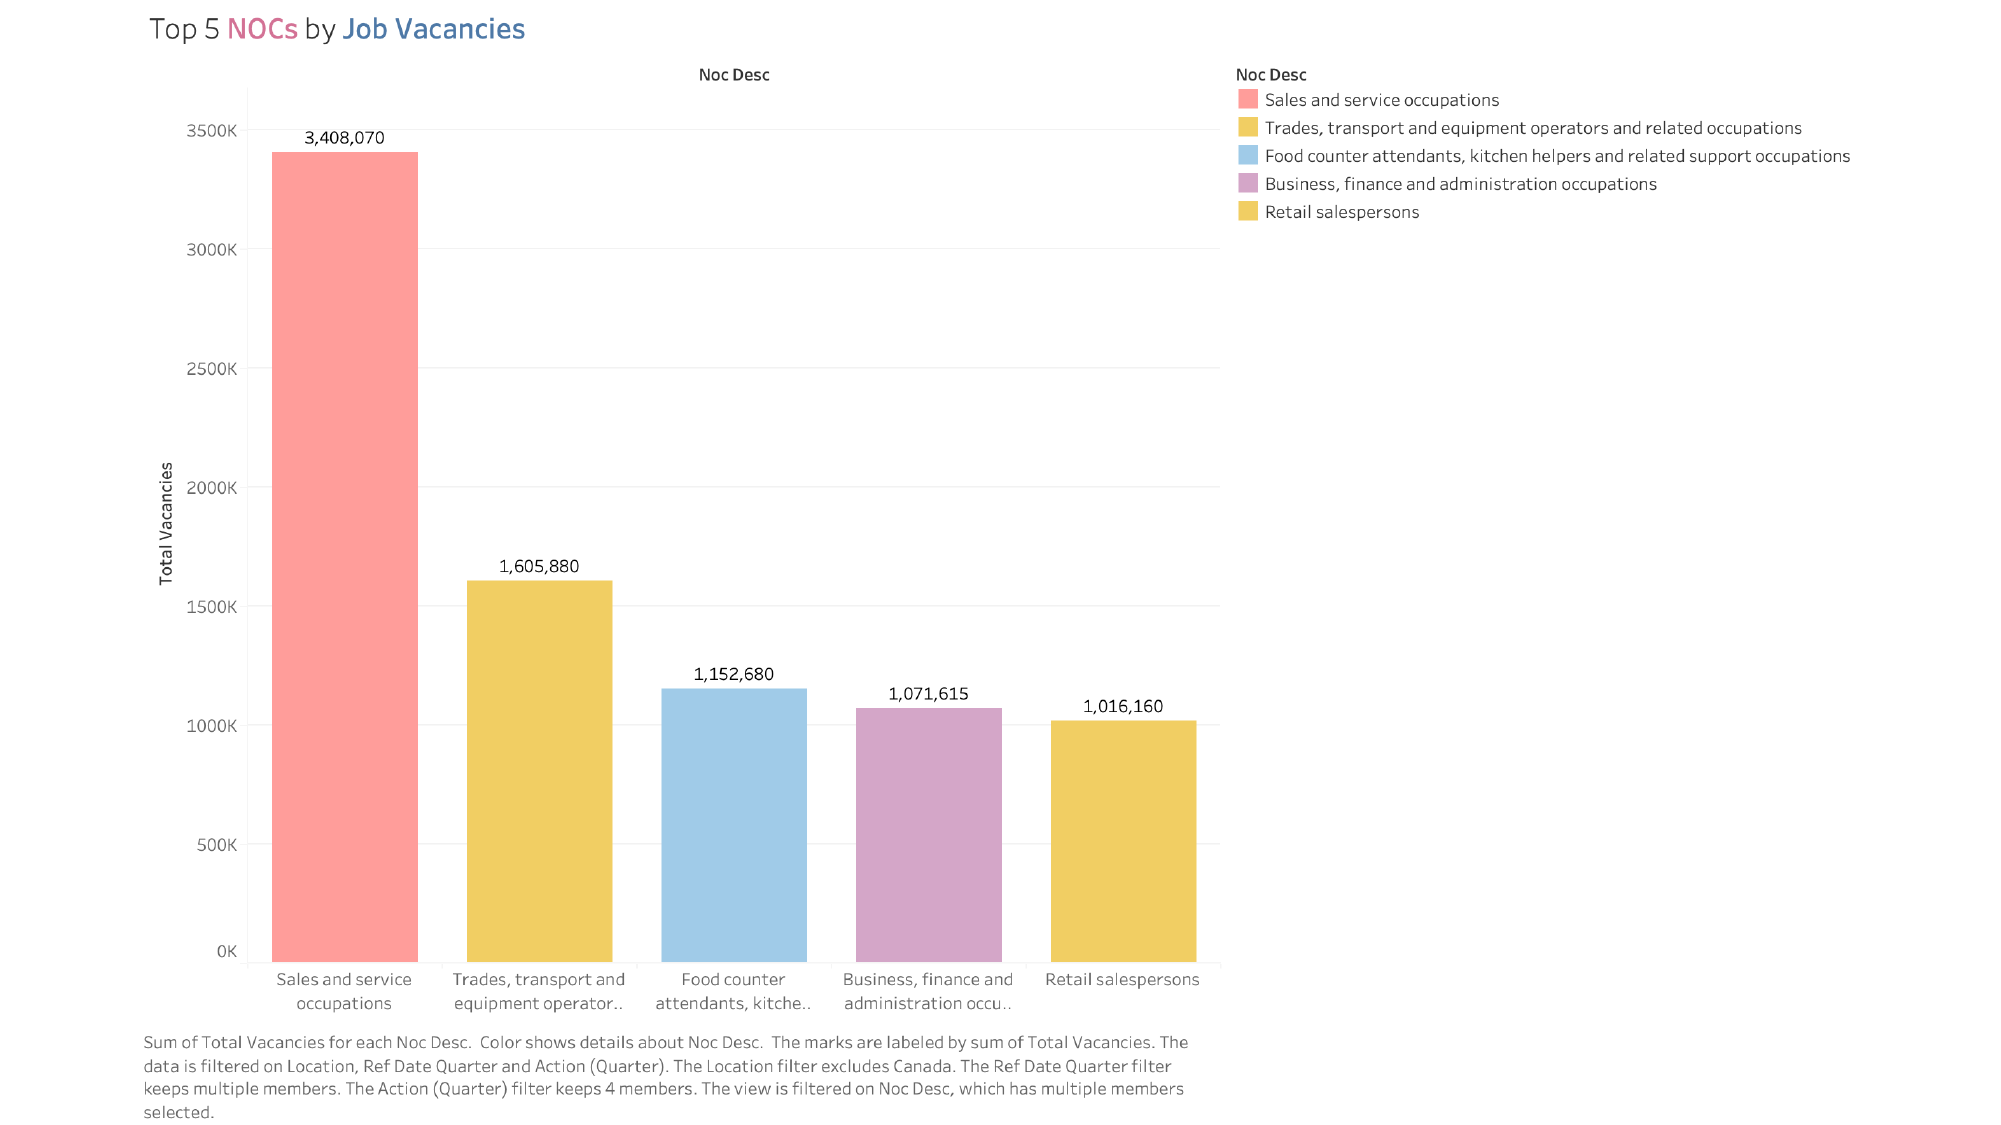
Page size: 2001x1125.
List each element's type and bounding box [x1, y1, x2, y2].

picture [143, 0, 1857, 1125]
